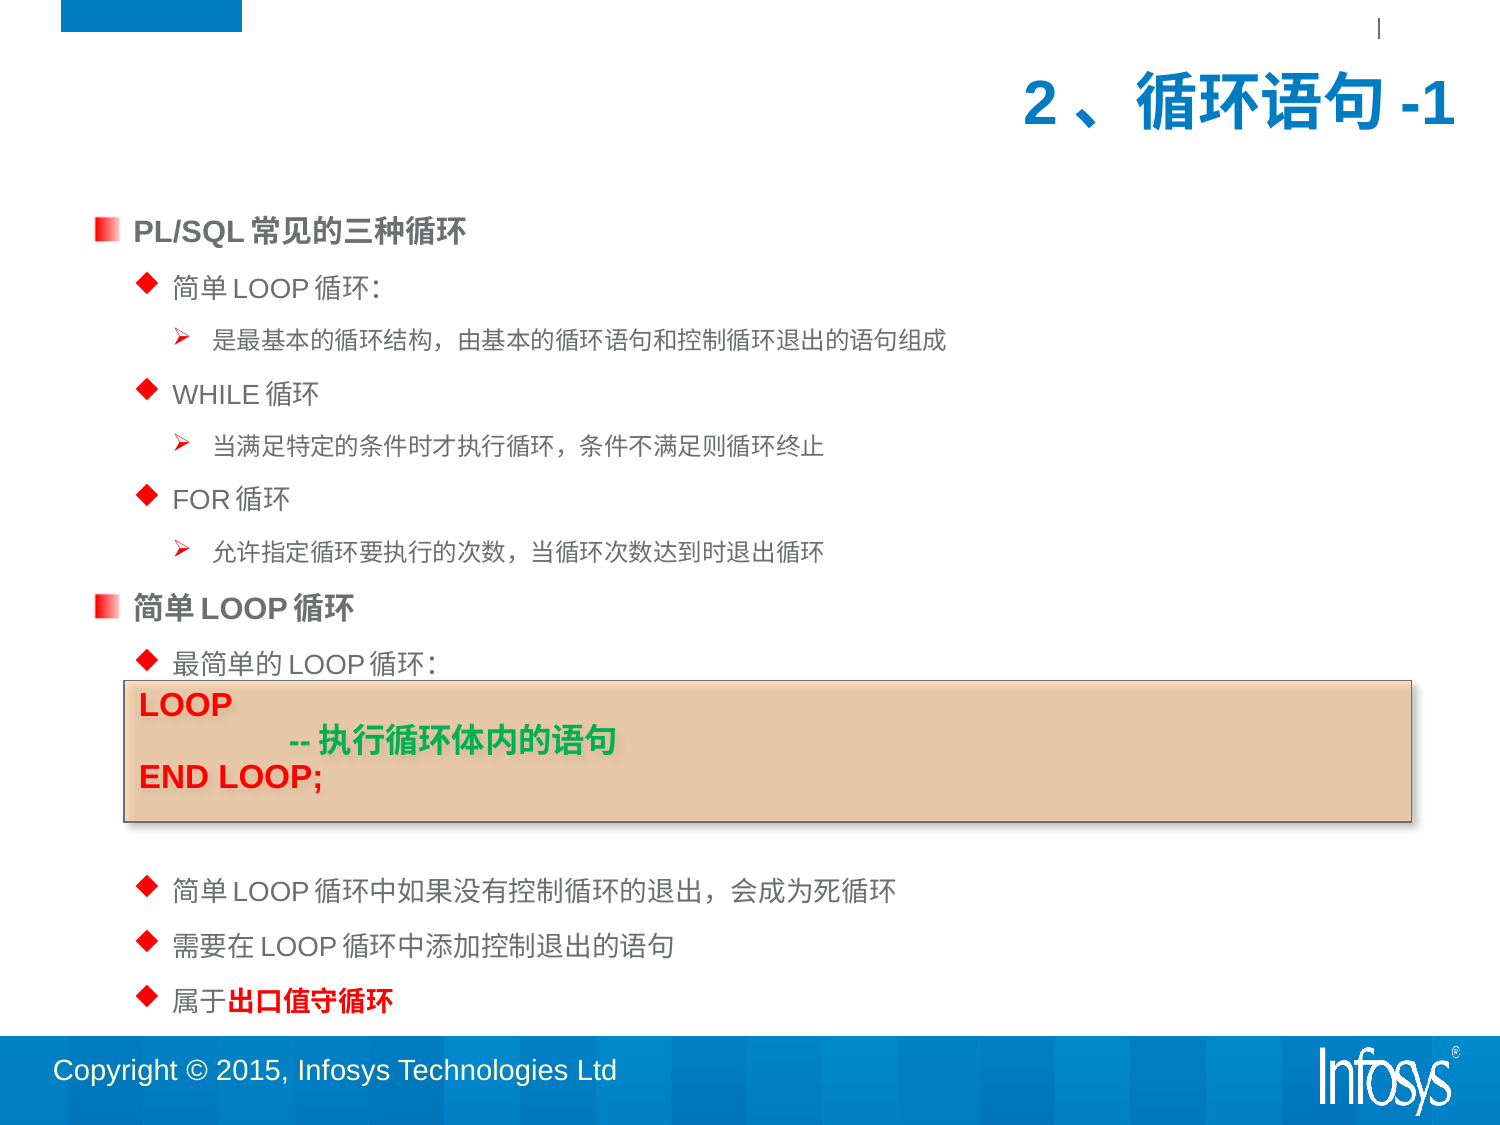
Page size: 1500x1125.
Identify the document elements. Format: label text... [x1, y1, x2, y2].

list PL/SQL常见的三种循环 简单LOOP循环： 是最基本的循环结构，由基本的循环语句和控制循环退出的语句组成 WHILE循环 当满足特定的条件时才执行循环，条件不满足则循环终止 FOR循环 允许指定循环要执行的次数，当循环次数达到时退出循环 简单LOOP循环 最简单的LOOP循环： 简单LOOP循环中如果没有控制循环的退出，会成为死循环 需要在LOOP循环中添加控制退出的语句 属于出口值守循环 [78, 200, 1442, 1032]
title 2、循环语句-1 [112, 30, 1471, 146]
picture [93, 215, 123, 245]
picture [93, 592, 123, 622]
picture [0, 1025, 1500, 1125]
text_box LOOP --执行循环体内的语句 END LOOP; [123, 680, 1412, 823]
